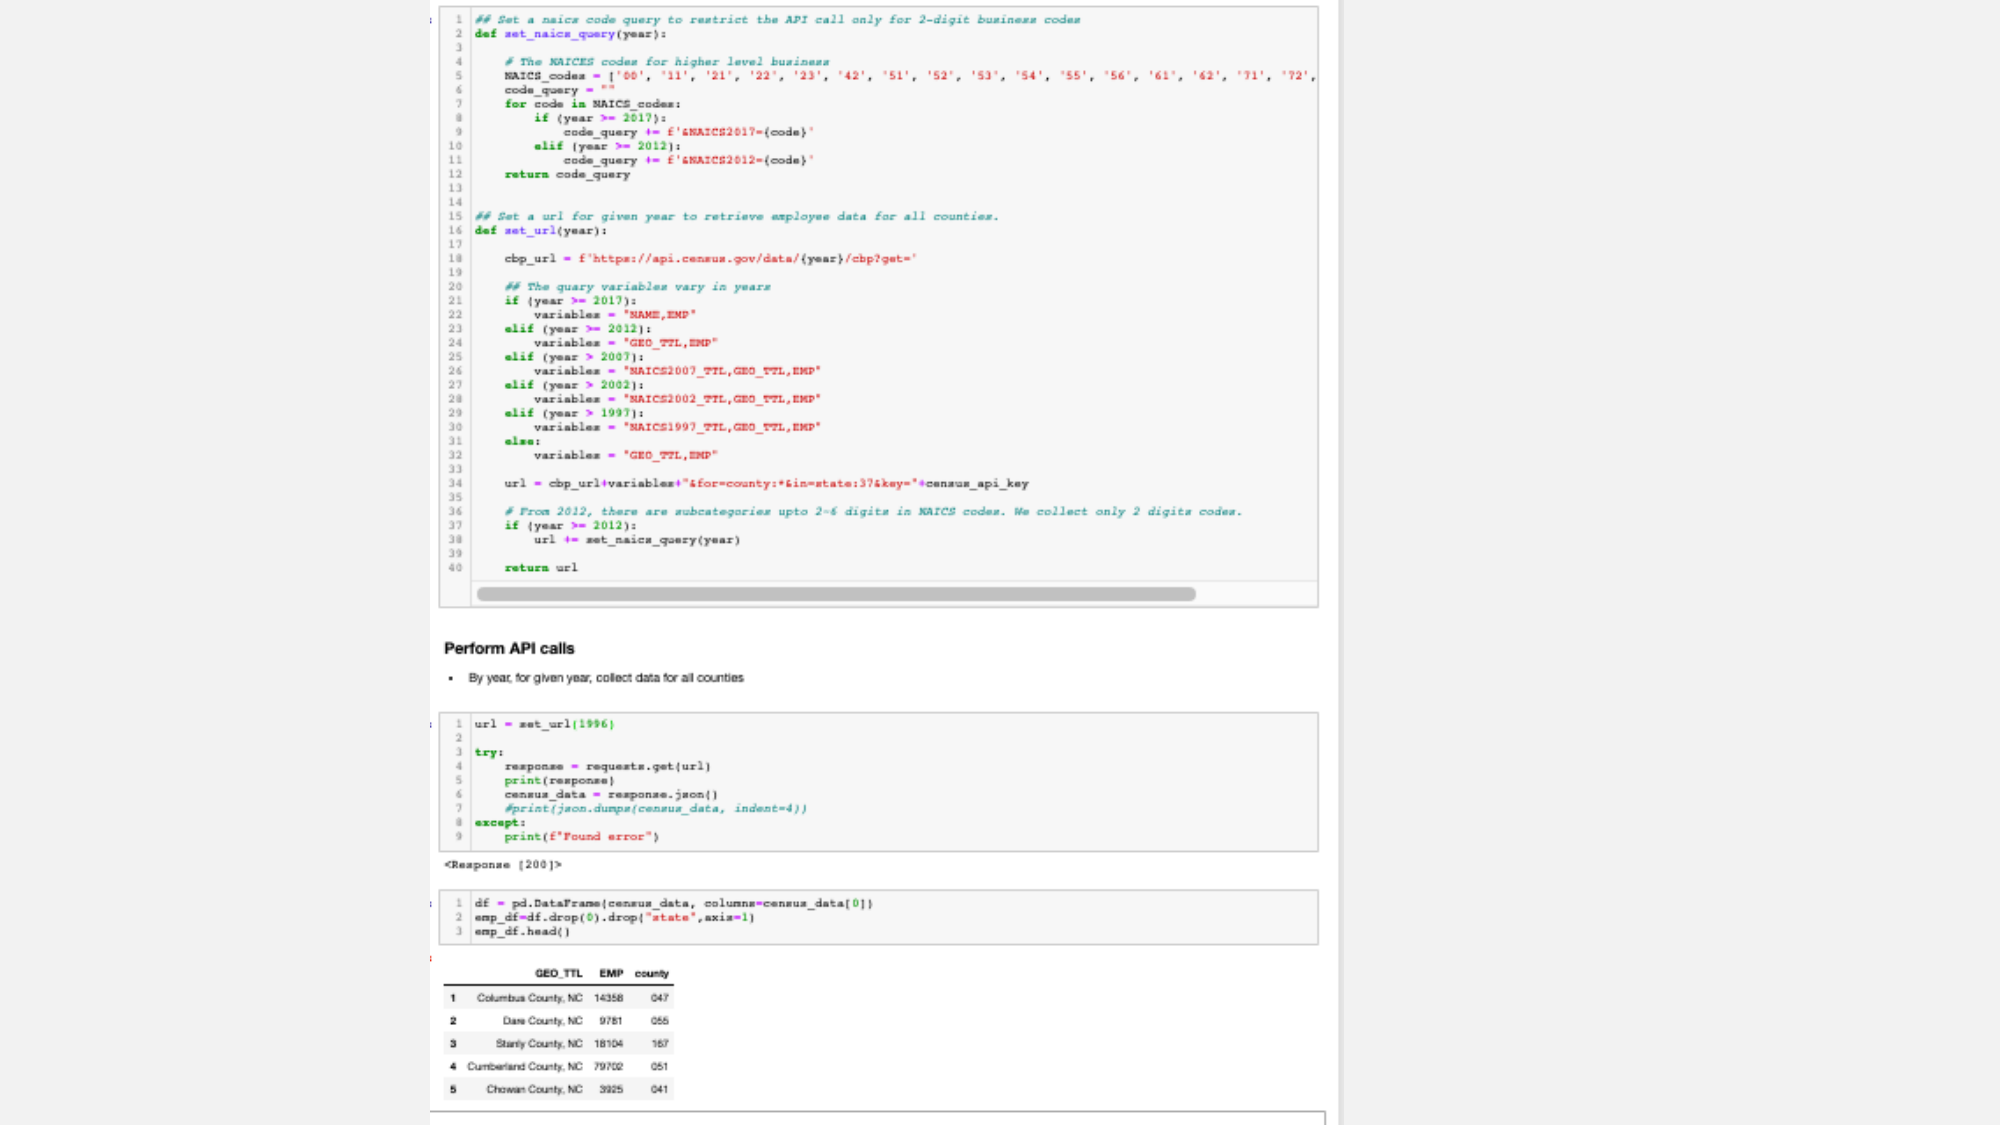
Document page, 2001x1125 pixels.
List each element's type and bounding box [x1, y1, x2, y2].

picture [430, 0, 1344, 1125]
